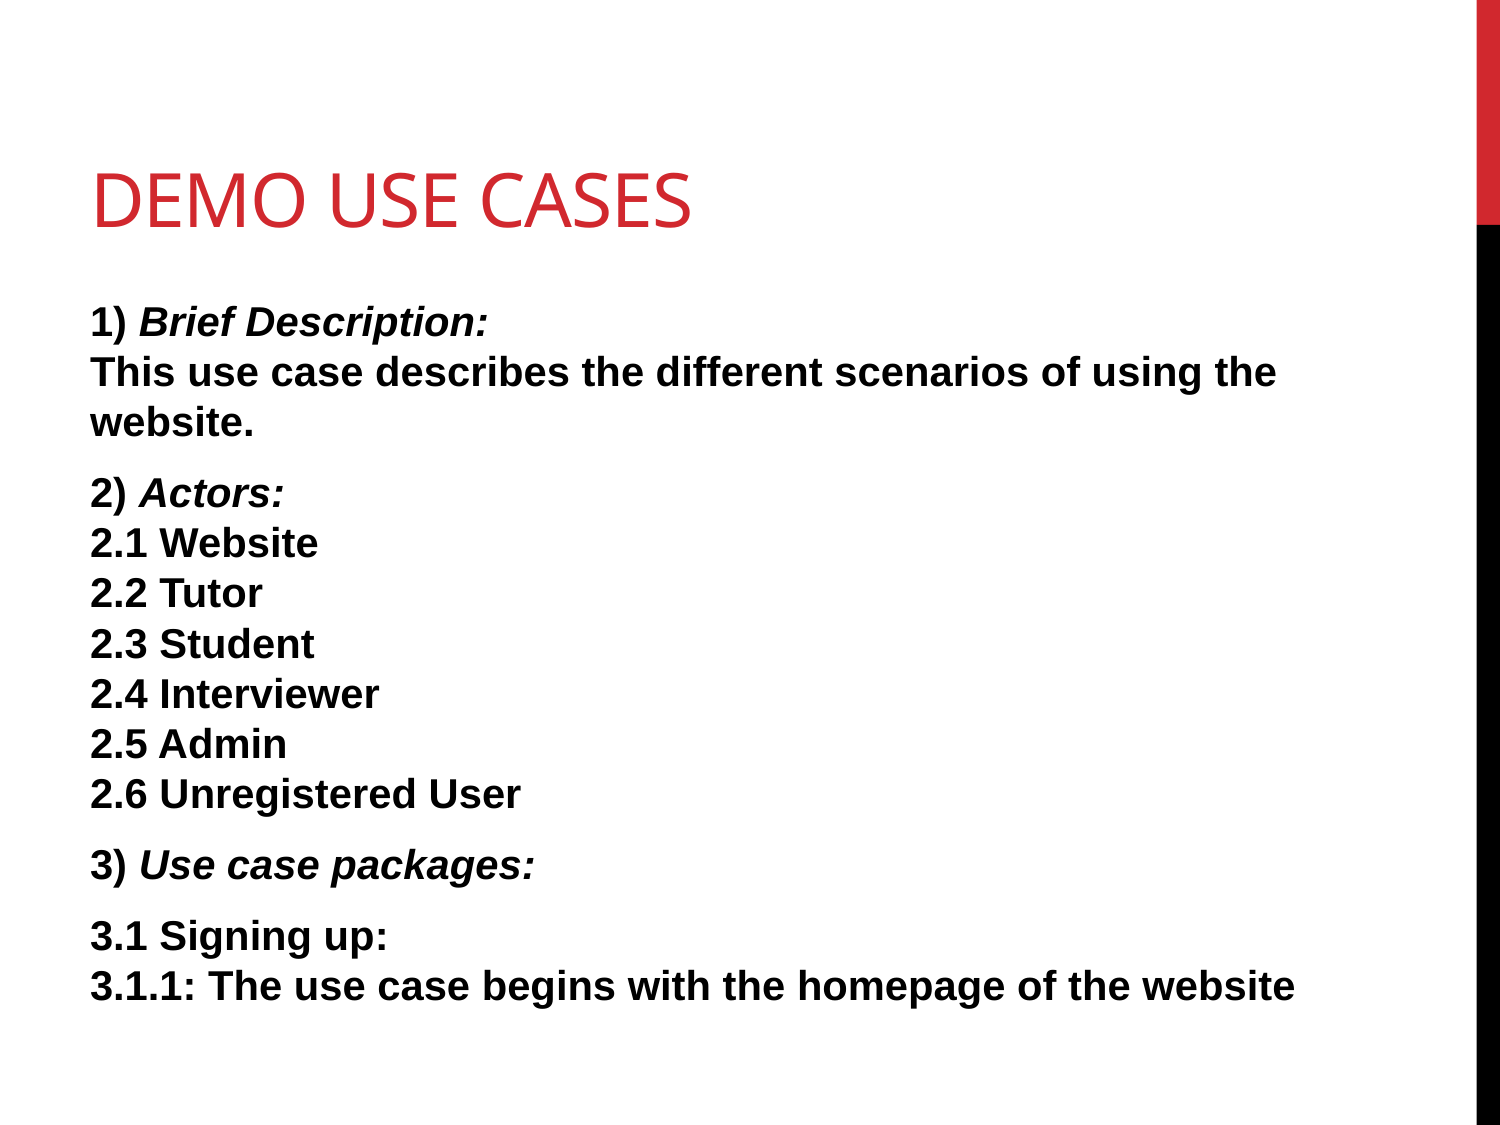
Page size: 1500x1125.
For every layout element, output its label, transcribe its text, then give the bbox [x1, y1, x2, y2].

title Demo use cases [75, 25, 1025, 250]
list 1) Brief Description: This use case describes the different scenarios of using the website. 2) Actors: 2.1 Website 2.2 Tutor 2.3 Student 2.4 Interviewer 2.5 Admin 2.6 Unregistered User 3) Use case packages: 3.1 Signing up: 3.1.1: The use case begins with the homepage of the website [75, 287, 1375, 1063]
